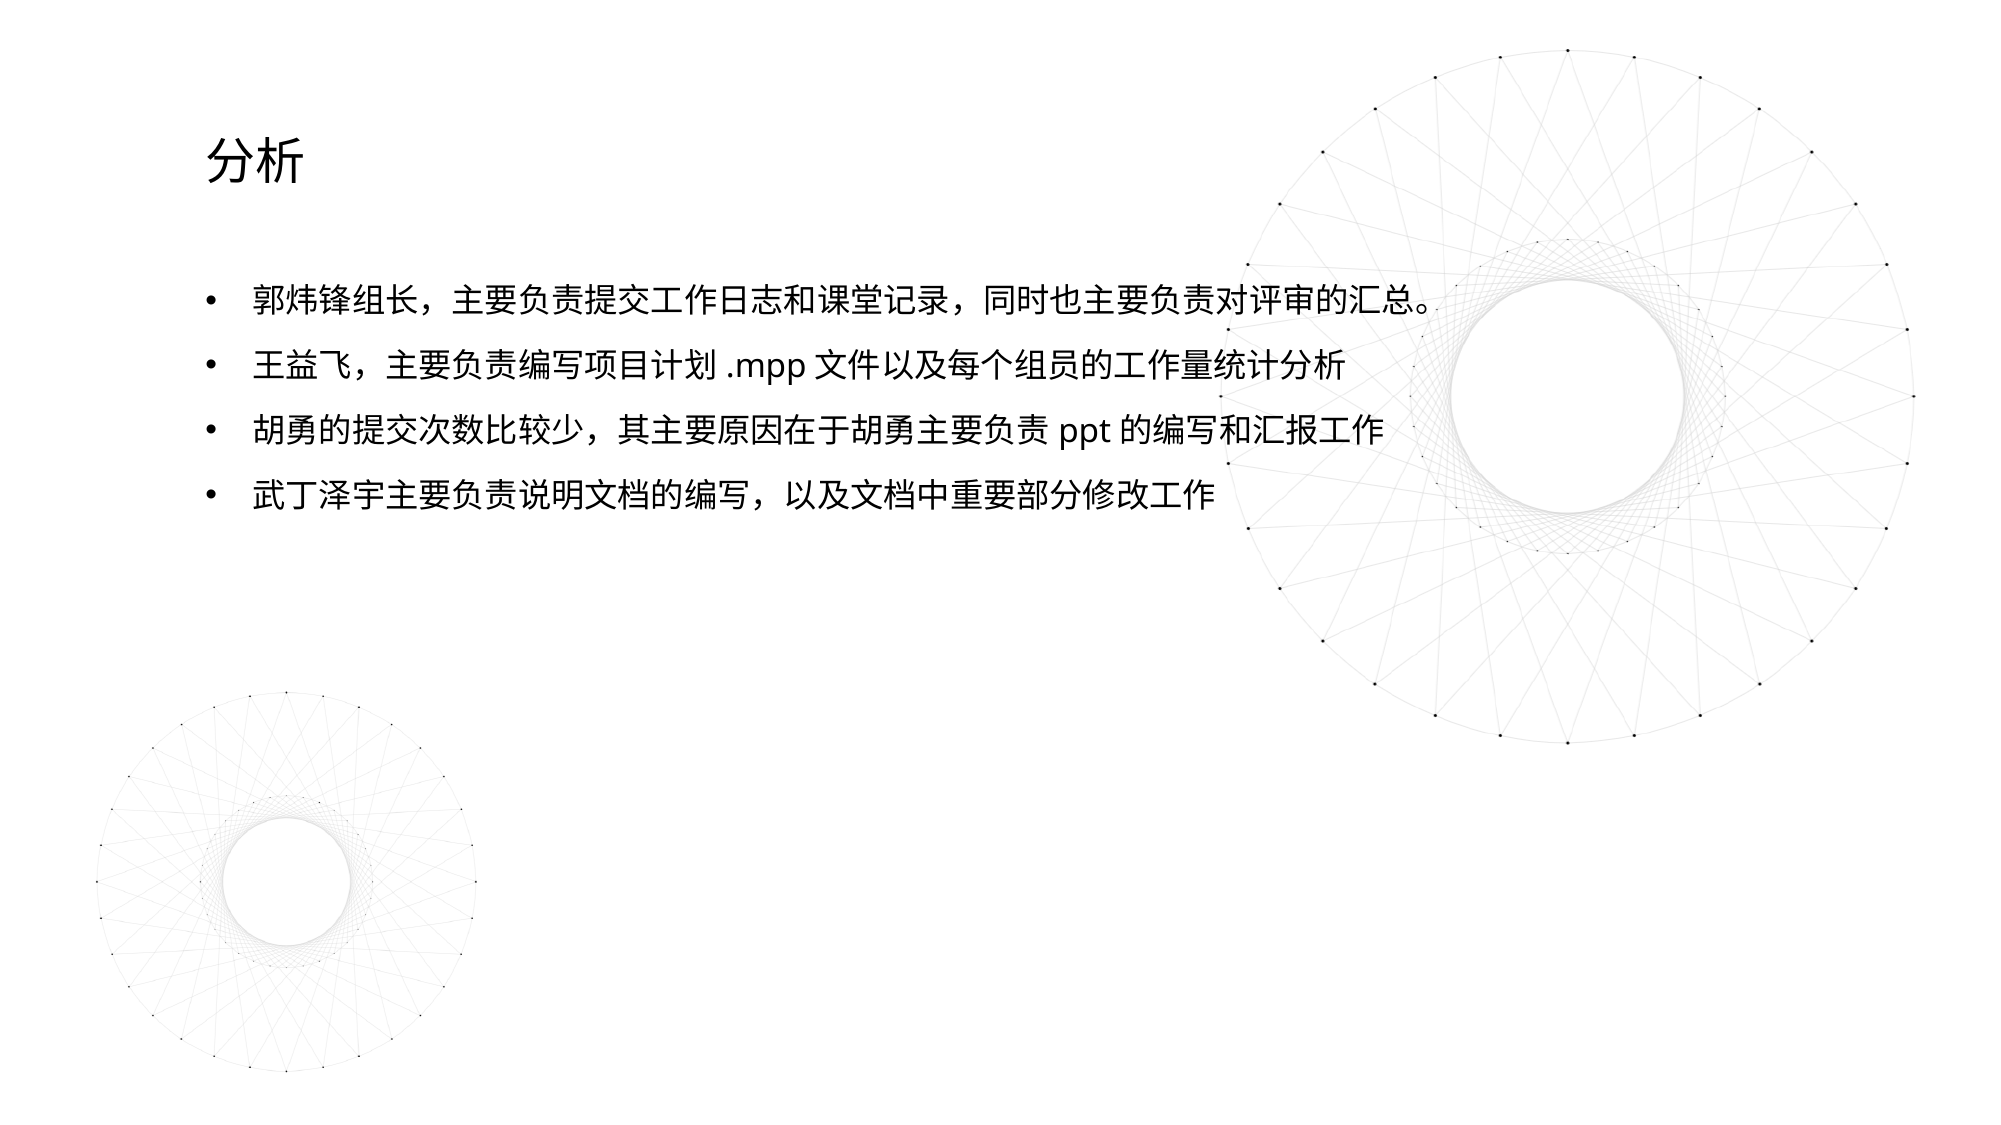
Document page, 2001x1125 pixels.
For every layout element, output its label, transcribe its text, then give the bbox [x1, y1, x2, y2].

text_box 分析 [190, 122, 1807, 197]
picture [91, 683, 488, 1080]
picture [1232, 33, 1936, 759]
text_box 郭炜锋组长，主要负责提交工作日志和课堂记录，同时也主要负责对评审的汇总。 王益飞，主要负责编写项目计划.mpp文件以及每个组员的工作量统计分析 胡勇的提交次数比较少，其主要原因在于胡勇主要负责ppt的编写和汇报工作 武丁泽宇主要负责说明文档的编写，以及文档中重要部分修改工作 [190, 272, 1807, 522]
